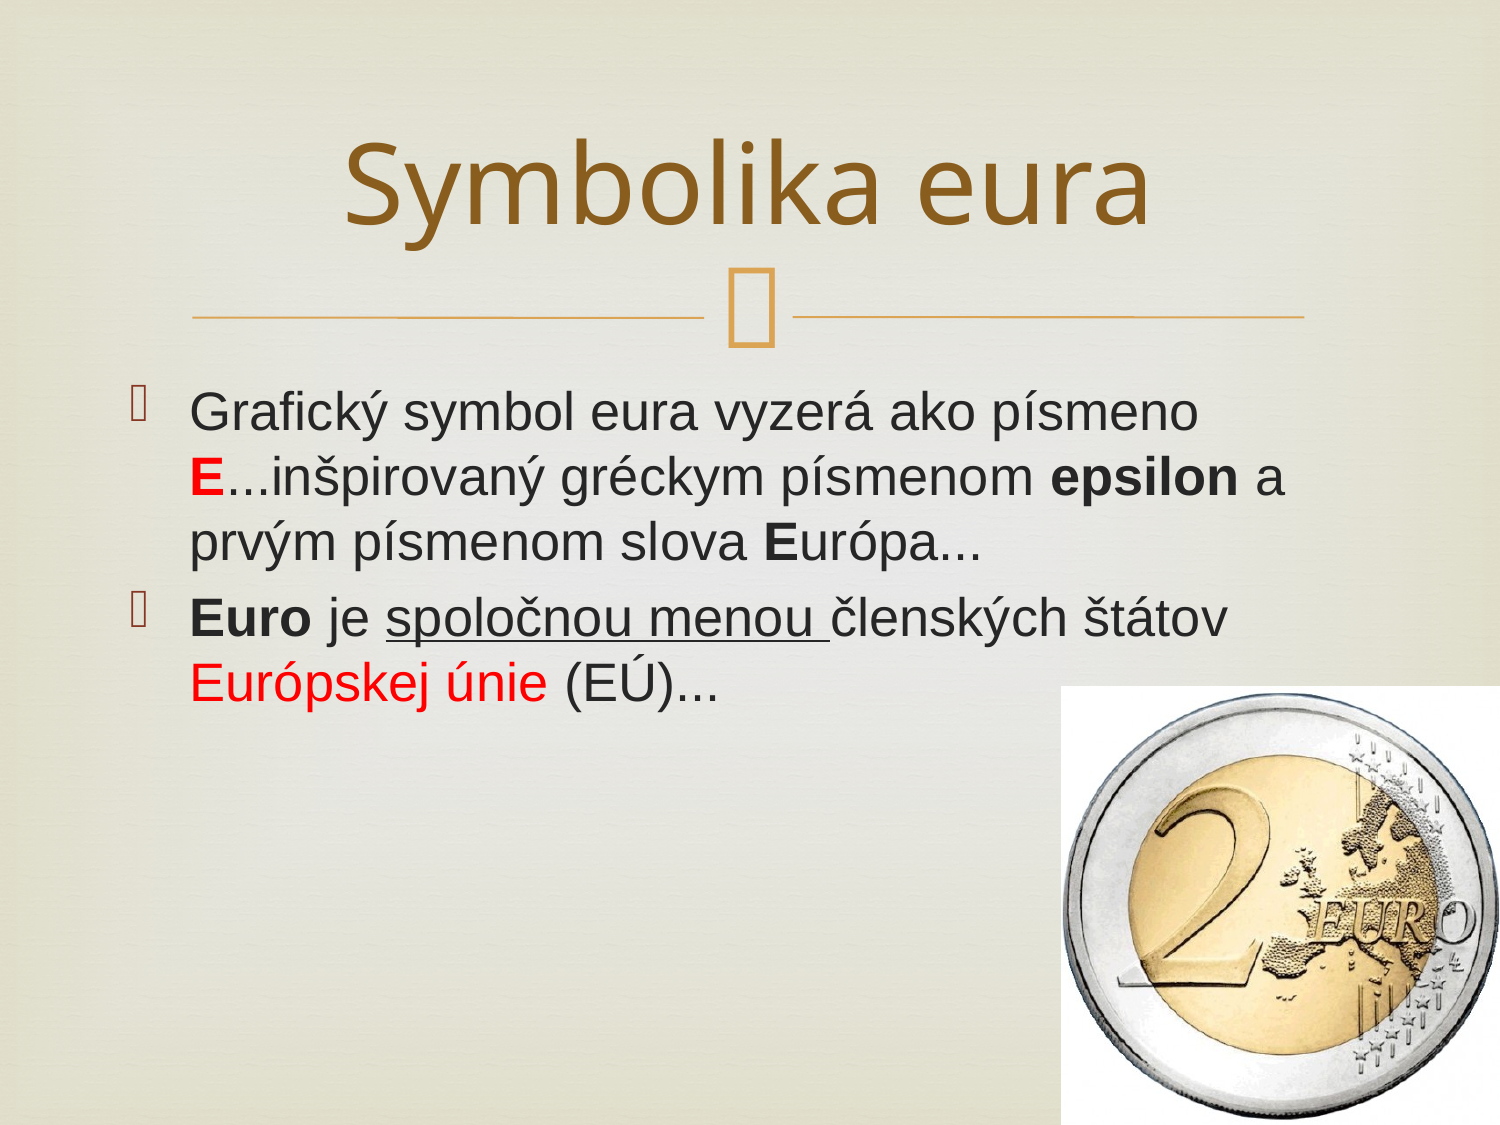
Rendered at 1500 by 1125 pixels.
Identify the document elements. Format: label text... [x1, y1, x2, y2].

picture [1060, 685, 1500, 1125]
title Symbolika eura [112, 93, 1386, 267]
list Grafický symbol eura vyzerá ako písmeno E...inšpirovaný gréckym písmenom epsilon a prvým písmenom slova Európa... Euro je spoločnou menou členských štátov Európskej únie (EÚ)... [114, 368, 1386, 1005]
